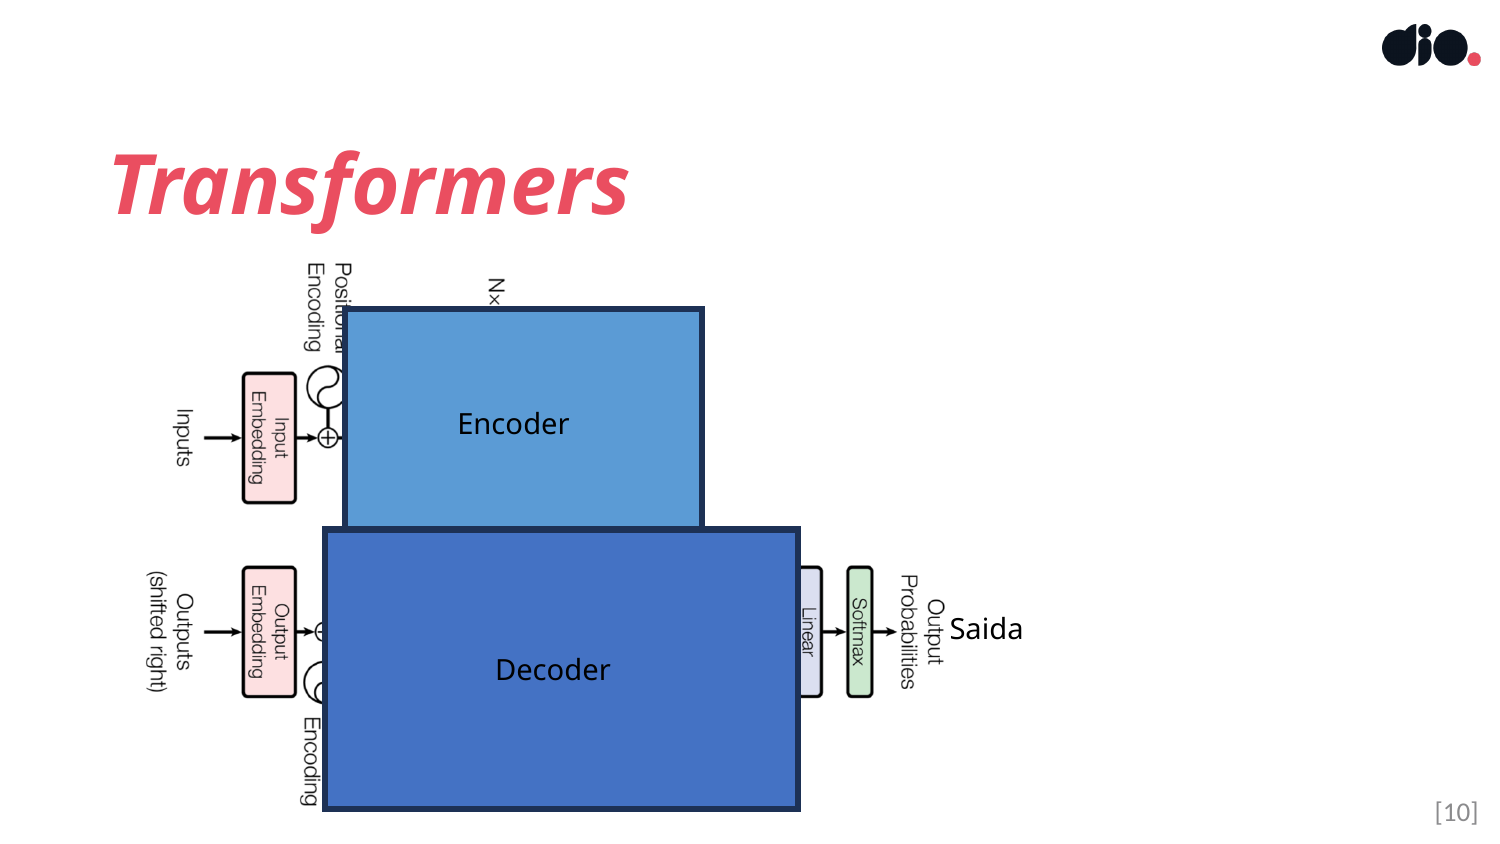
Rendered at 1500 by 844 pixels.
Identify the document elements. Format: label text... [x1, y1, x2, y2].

text_box Saida [934, 602, 1097, 653]
slide_number [10] [1403, 779, 1494, 844]
text_box Transformers [92, 104, 1408, 243]
picture [134, 126, 955, 844]
picture [1382, 24, 1481, 66]
